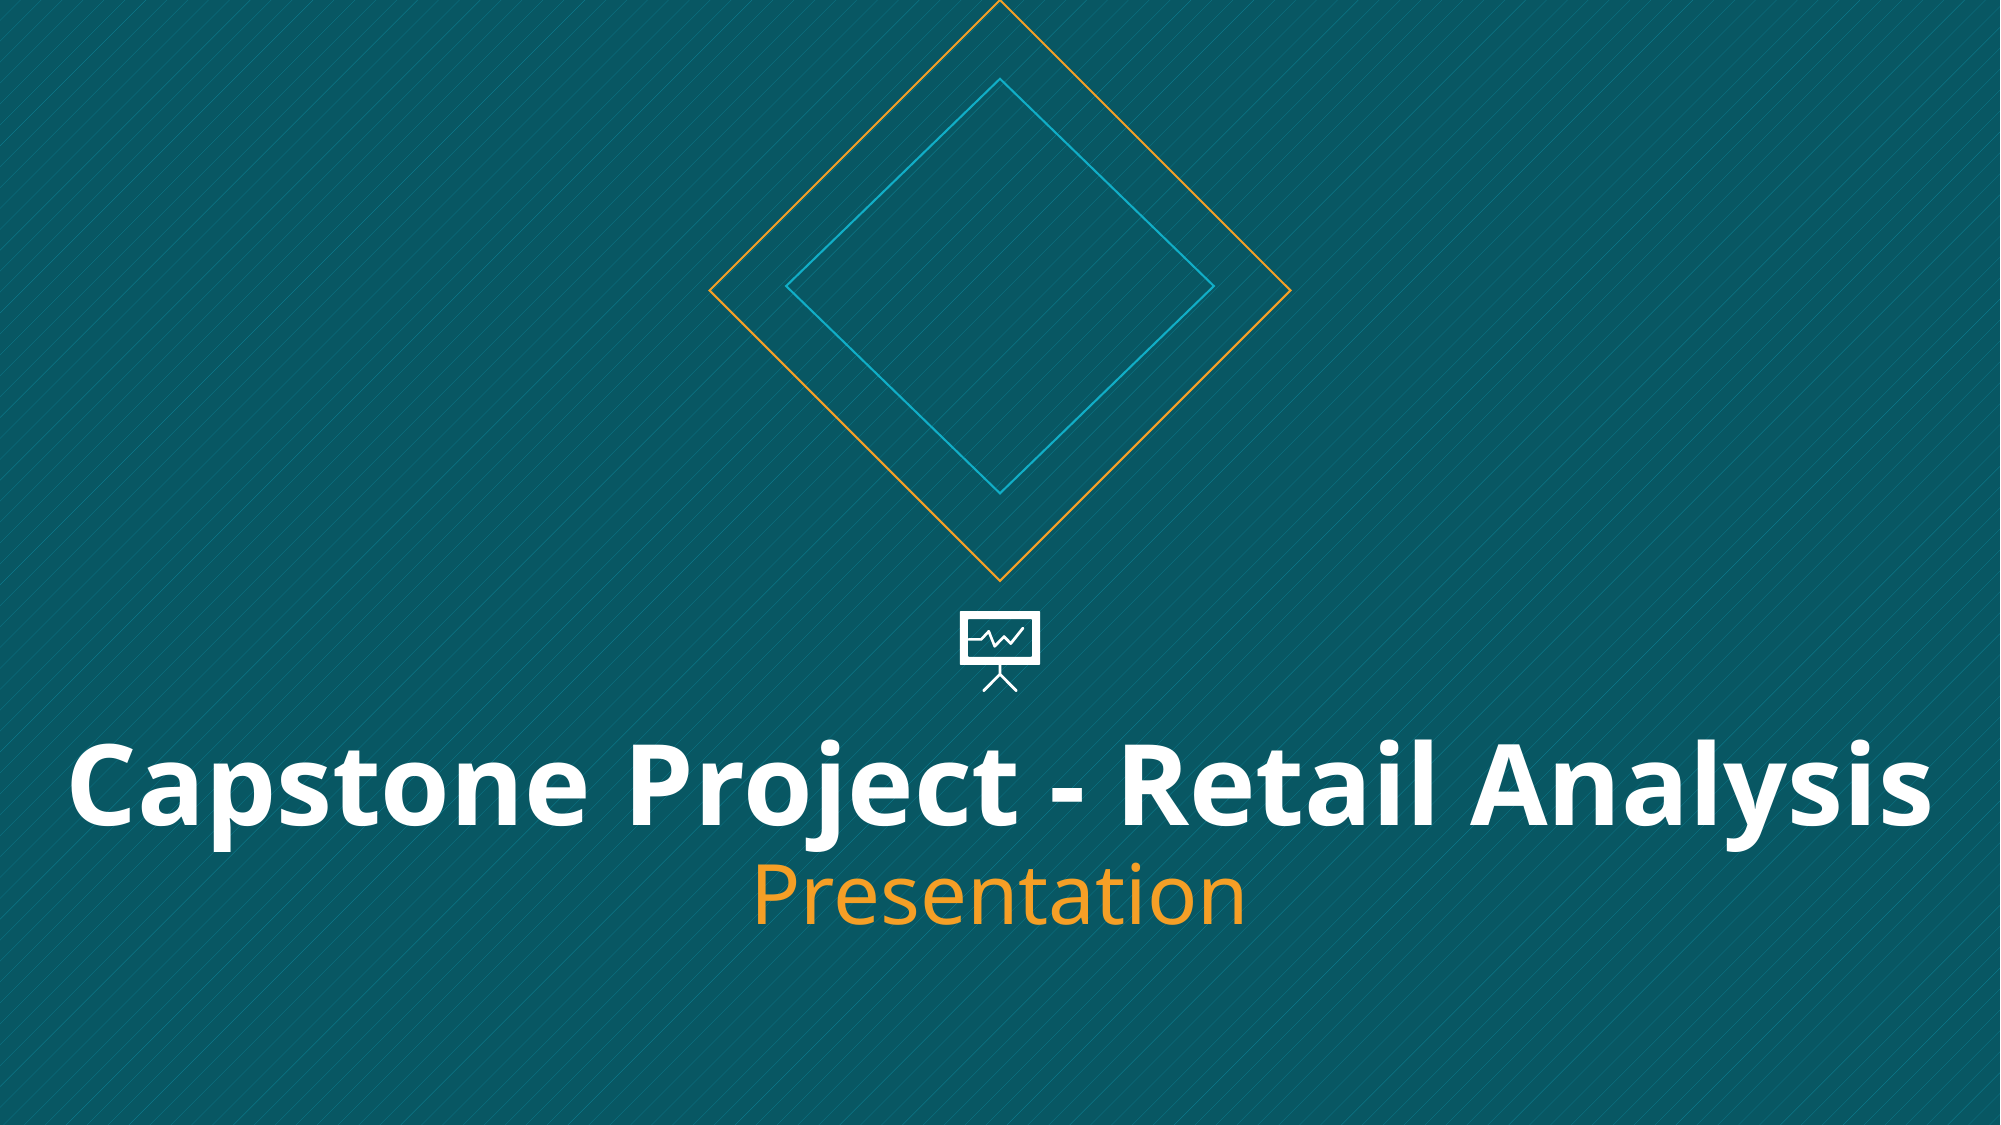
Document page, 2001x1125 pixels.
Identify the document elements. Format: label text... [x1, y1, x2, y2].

title Capstone Project - Retail Analysis Presentation [0, 717, 2000, 943]
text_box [959, 611, 1041, 692]
text_box [708, 0, 1292, 583]
